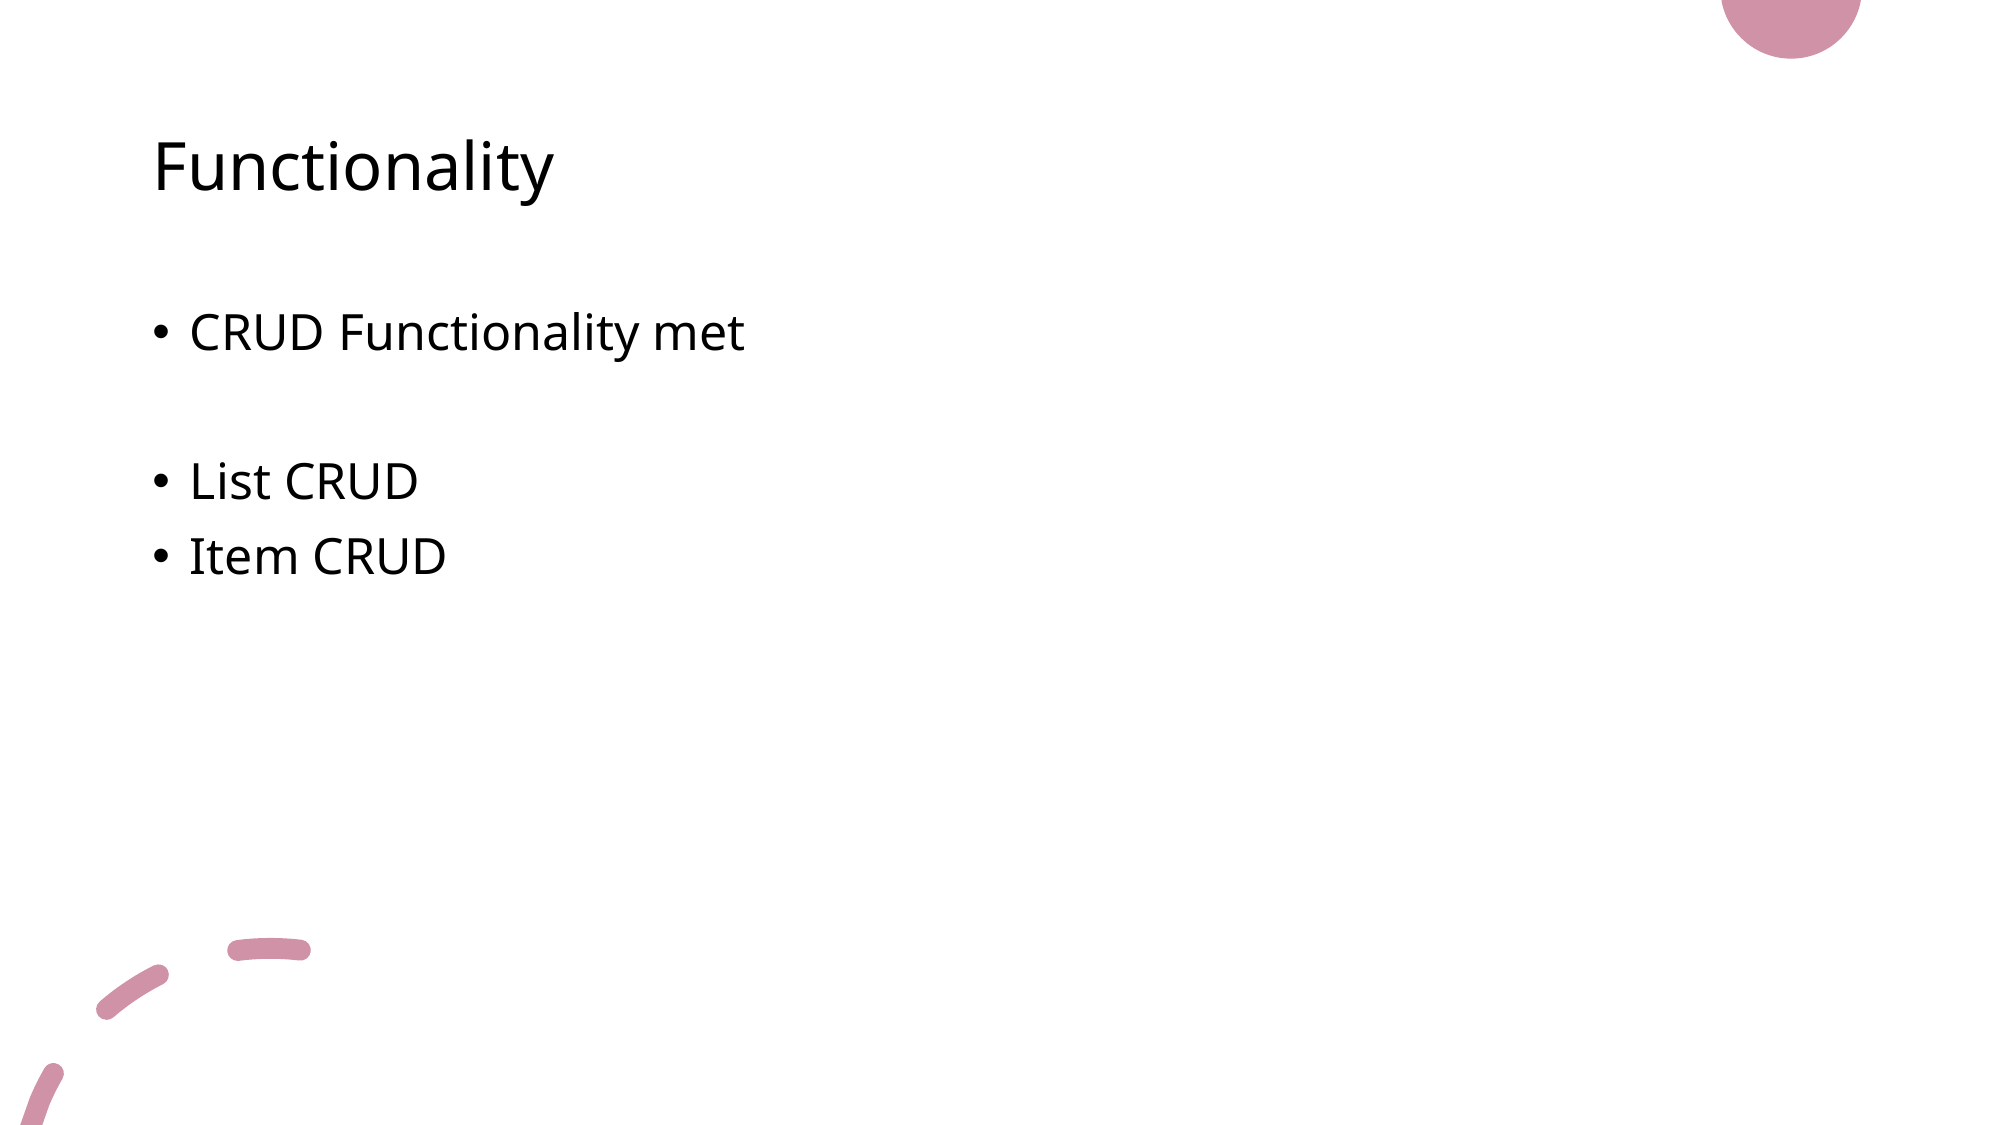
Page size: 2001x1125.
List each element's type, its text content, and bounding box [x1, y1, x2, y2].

title Functionality [137, 59, 1863, 278]
list CRUD Functionality met List CRUD Item CRUD [137, 299, 1863, 993]
